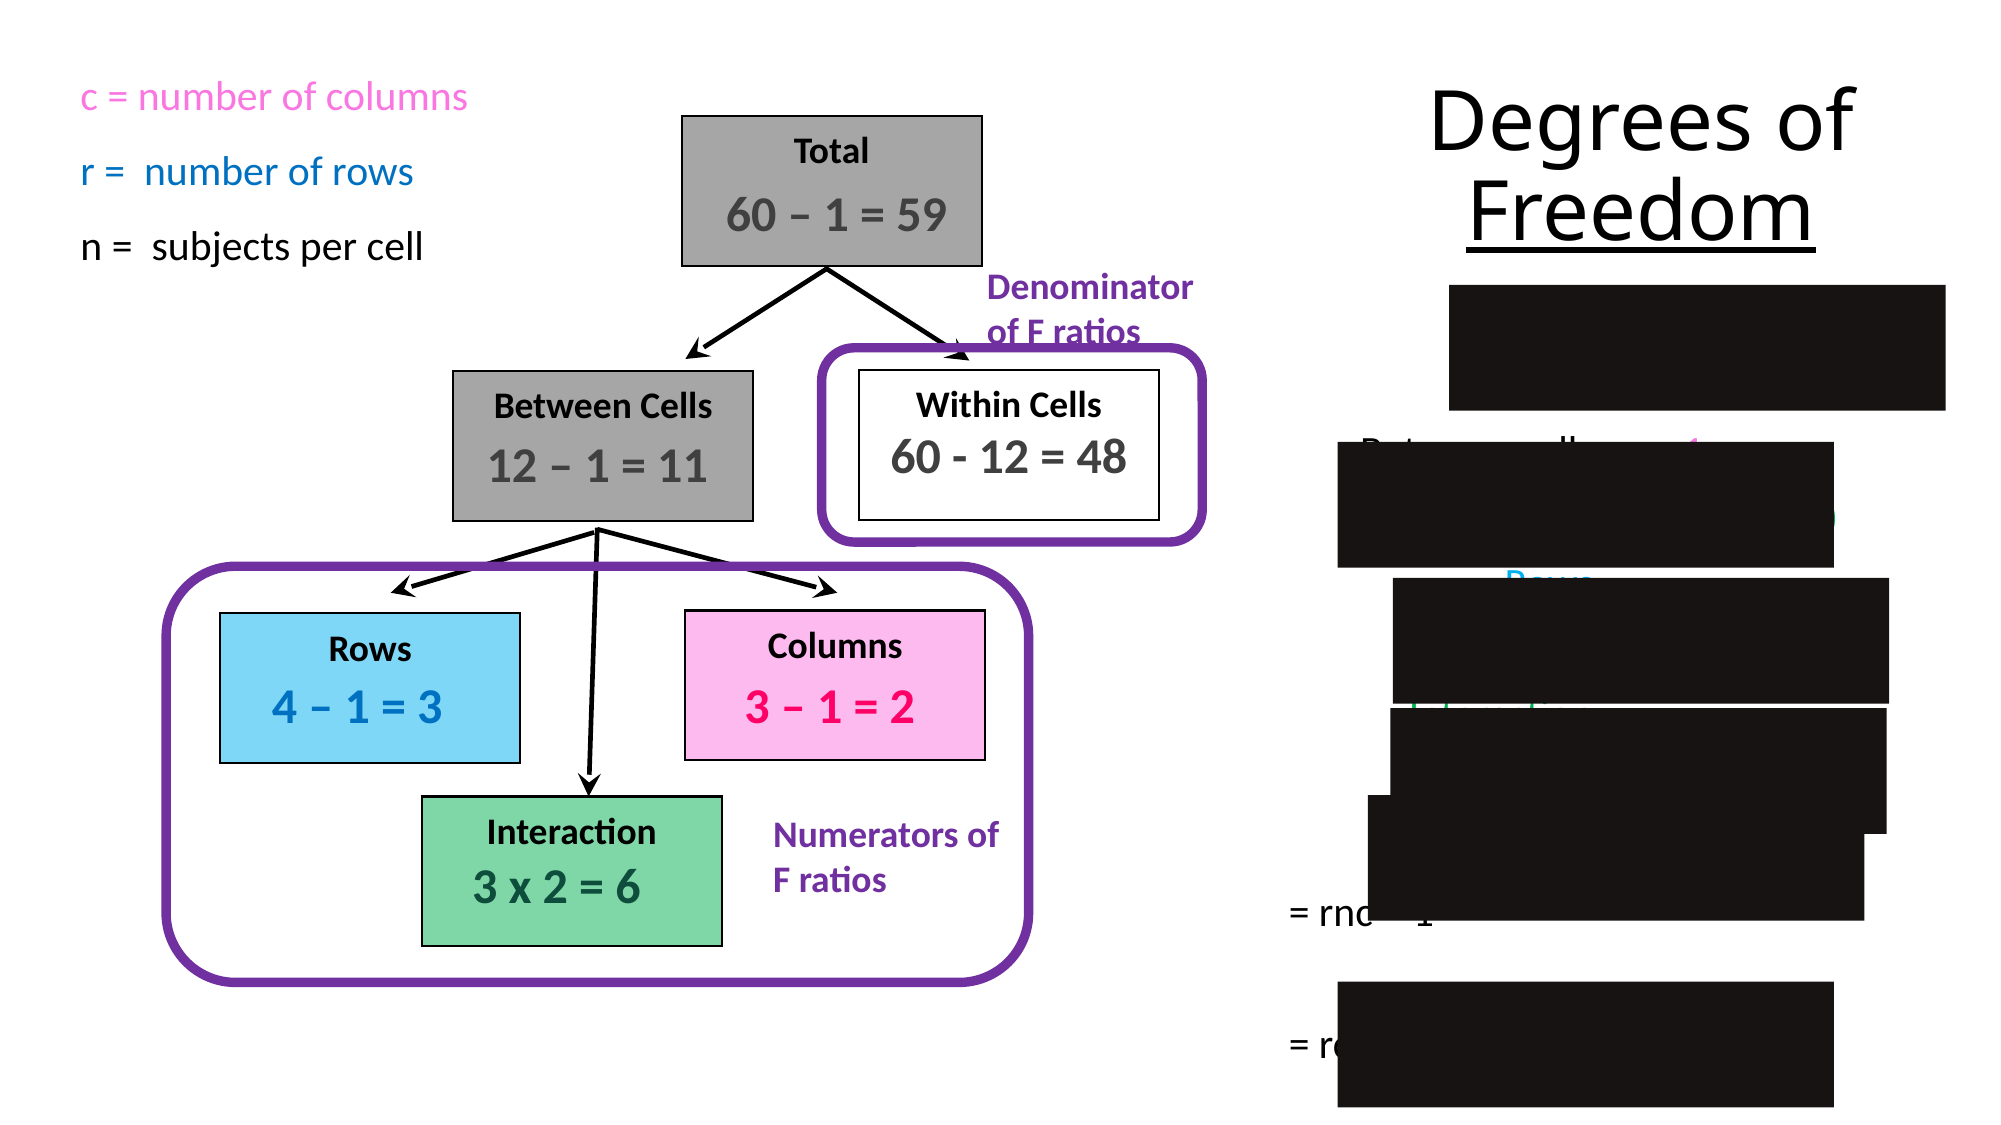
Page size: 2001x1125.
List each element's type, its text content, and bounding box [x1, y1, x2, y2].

text_box Total [681, 115, 983, 267]
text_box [685, 269, 824, 359]
list Total Between cells Rows Columns Interaction Within cells = rnc – 1 = rc - 1 = r - 1 = c - 1 = (r – 1)(c – 1) = rnc - rc [1264, 289, 1924, 1090]
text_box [824, 267, 970, 361]
text_box 12 – 1 = 11 [449, 424, 746, 500]
text_box 60 – 1 = 59 [687, 173, 986, 249]
text_box Denominator of F ratios [972, 254, 1250, 359]
text_box [1448, 284, 1947, 412]
text_box [165, 565, 1030, 984]
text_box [598, 529, 838, 593]
title Degrees of Freedom [1282, 21, 2000, 266]
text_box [588, 527, 598, 797]
text_box Numerators of F ratios [758, 802, 1036, 908]
text_box [820, 346, 1204, 544]
text_box [1337, 981, 1835, 1108]
text_box [1392, 577, 1890, 705]
text_box [1367, 794, 1865, 922]
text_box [390, 532, 588, 593]
text_box c = number of columns r = number of rows n = subjects per cell [64, 0, 530, 339]
text_box Between Cells [452, 370, 754, 522]
text_box [1389, 707, 1888, 835]
text_box [1337, 441, 1835, 569]
